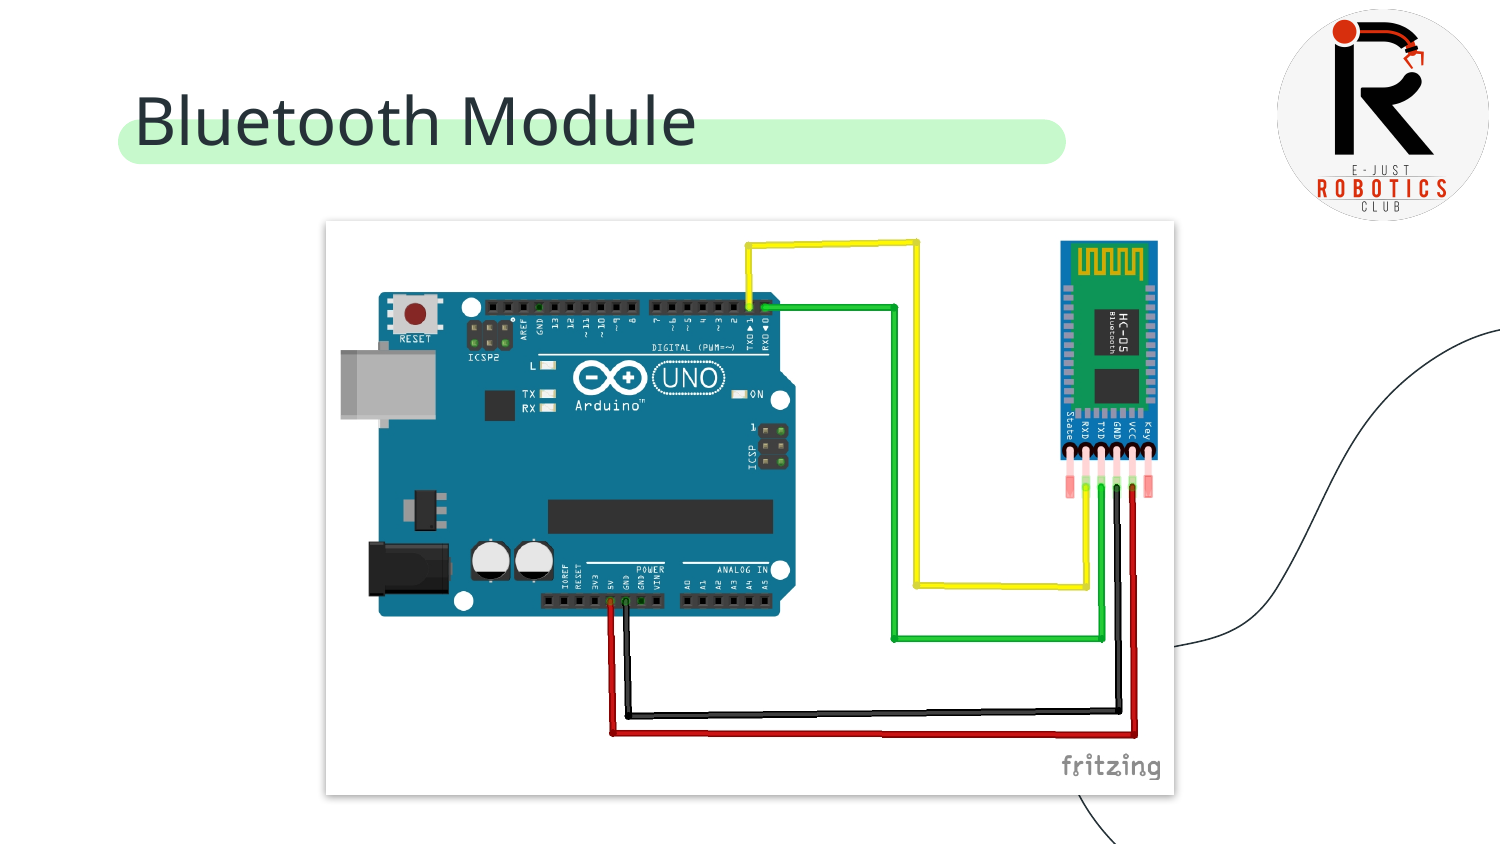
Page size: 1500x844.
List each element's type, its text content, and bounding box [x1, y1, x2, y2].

picture [1277, 9, 1489, 221]
picture [340, 234, 1160, 781]
title Bluetooth Module [118, 63, 1382, 165]
